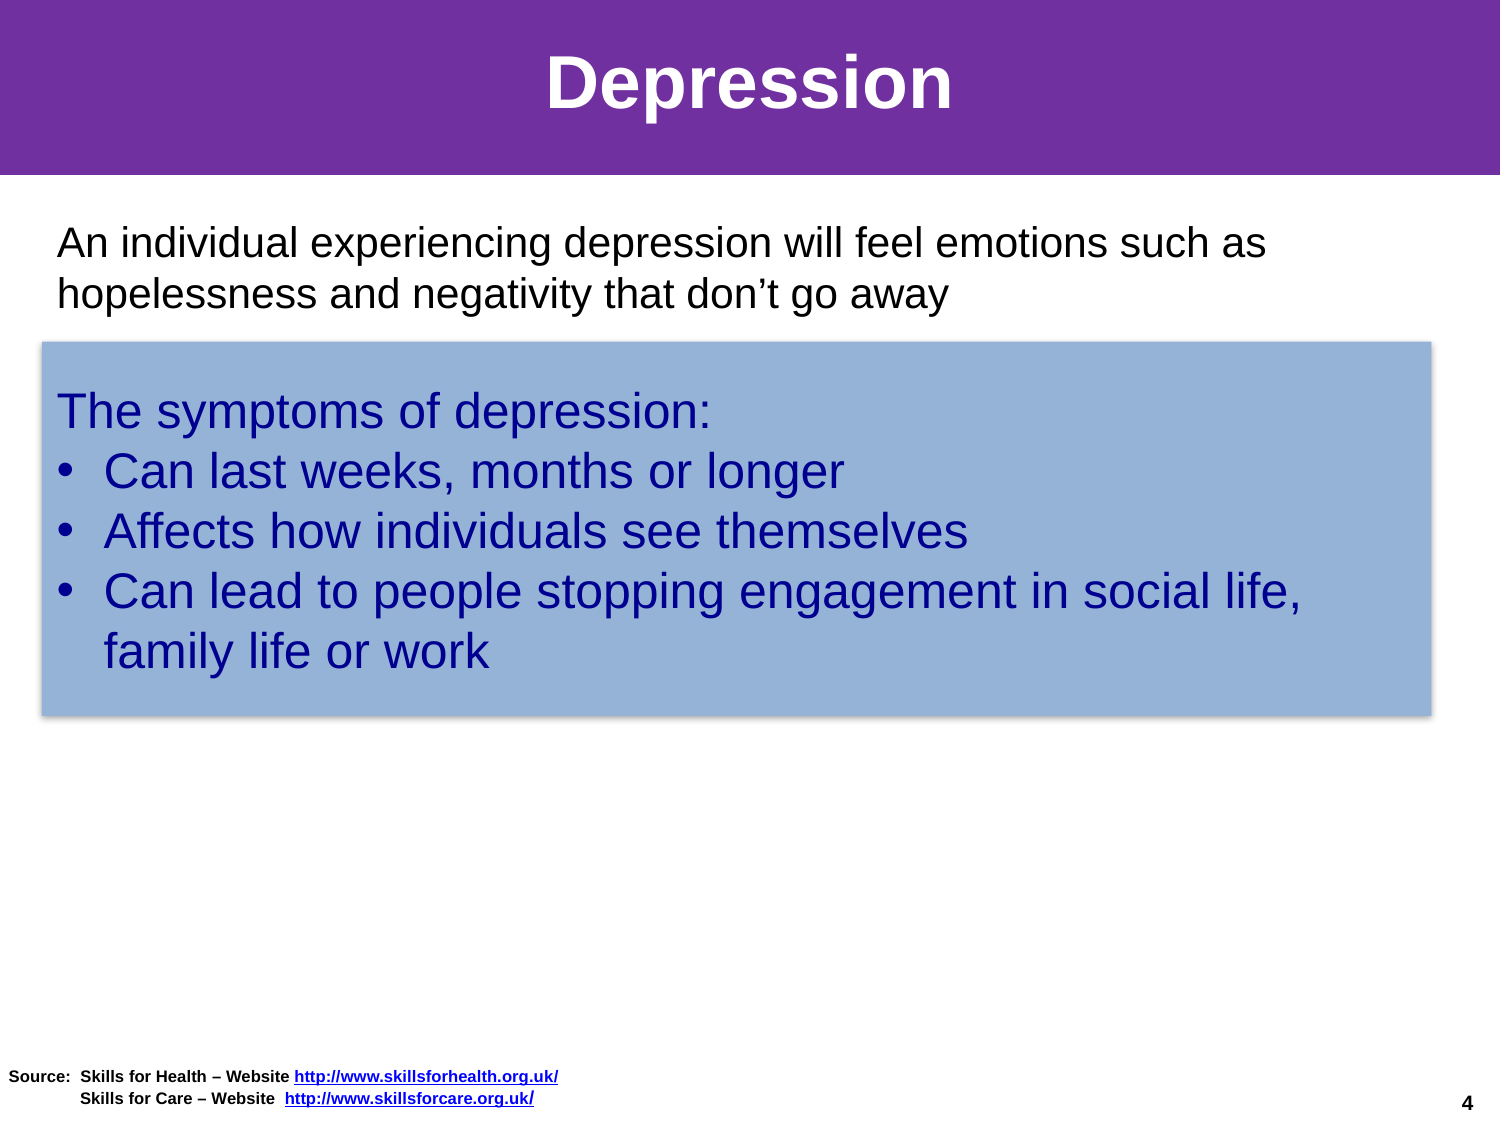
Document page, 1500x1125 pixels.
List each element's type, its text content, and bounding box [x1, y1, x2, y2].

title Depression [0, 0, 1500, 173]
text_box The symptoms of depression: Can last weeks, months or longer Affects how individuals see themselves Can lead to people stopping engagement in social life, family life or work [41, 341, 1432, 717]
text_box Source: Skills for Health – Website http://www.skillsforhealth.org.uk/ Skills for Care – Website http://www.skillsforcare.org.uk/ [0, 1058, 640, 1116]
list An individual experiencing depression will feel emotions such as hopelessness and negativity that don’t go away [41, 207, 1457, 327]
text_box 4 [1447, 1082, 1495, 1122]
